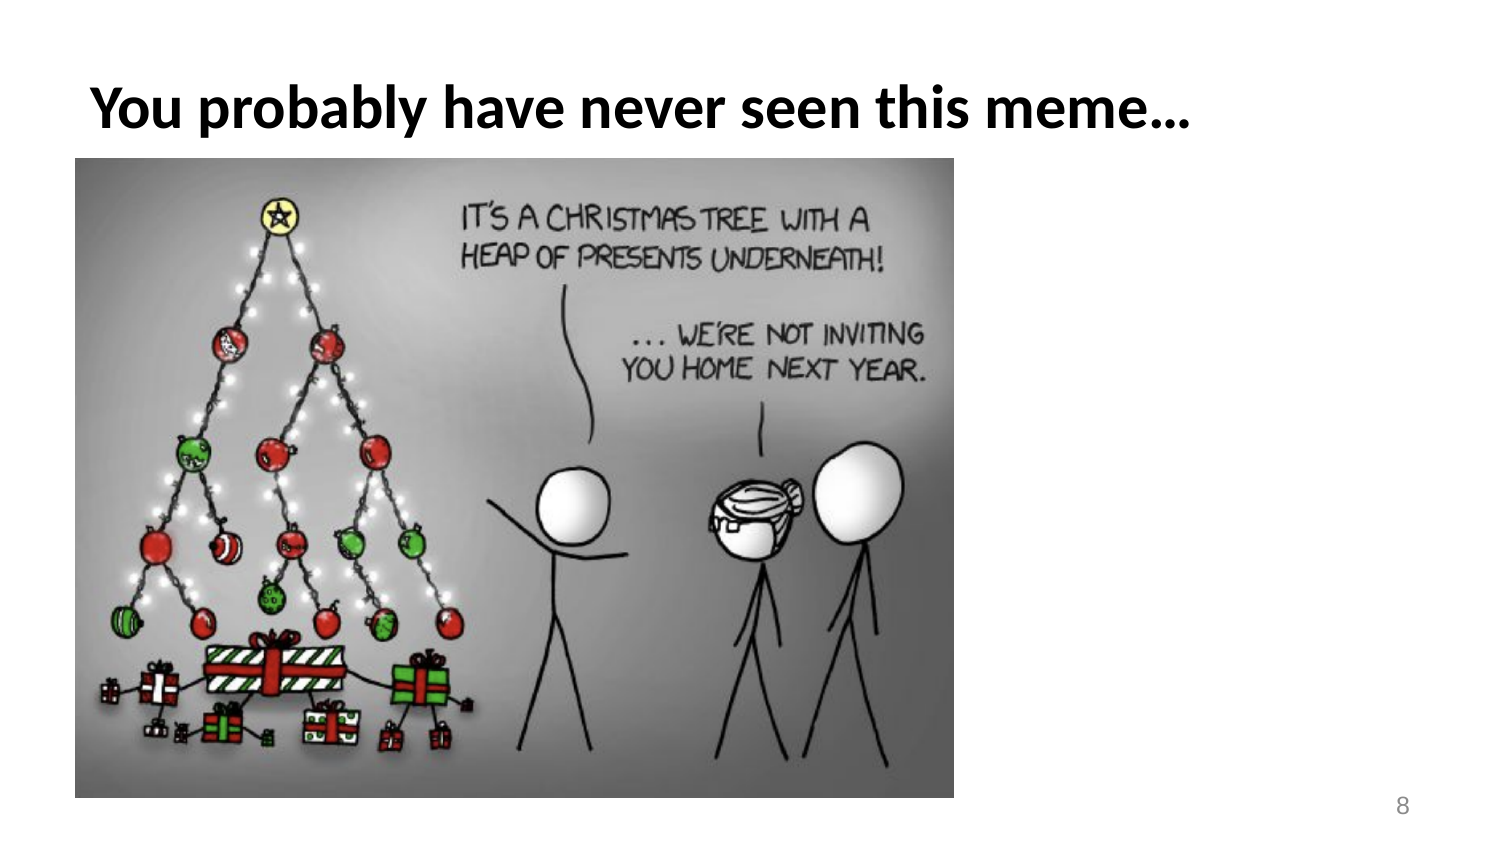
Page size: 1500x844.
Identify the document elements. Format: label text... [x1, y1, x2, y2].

slide_number 8 [1074, 782, 1425, 827]
picture [74, 158, 955, 798]
title You probably have never seen this meme… [75, 33, 1425, 175]
